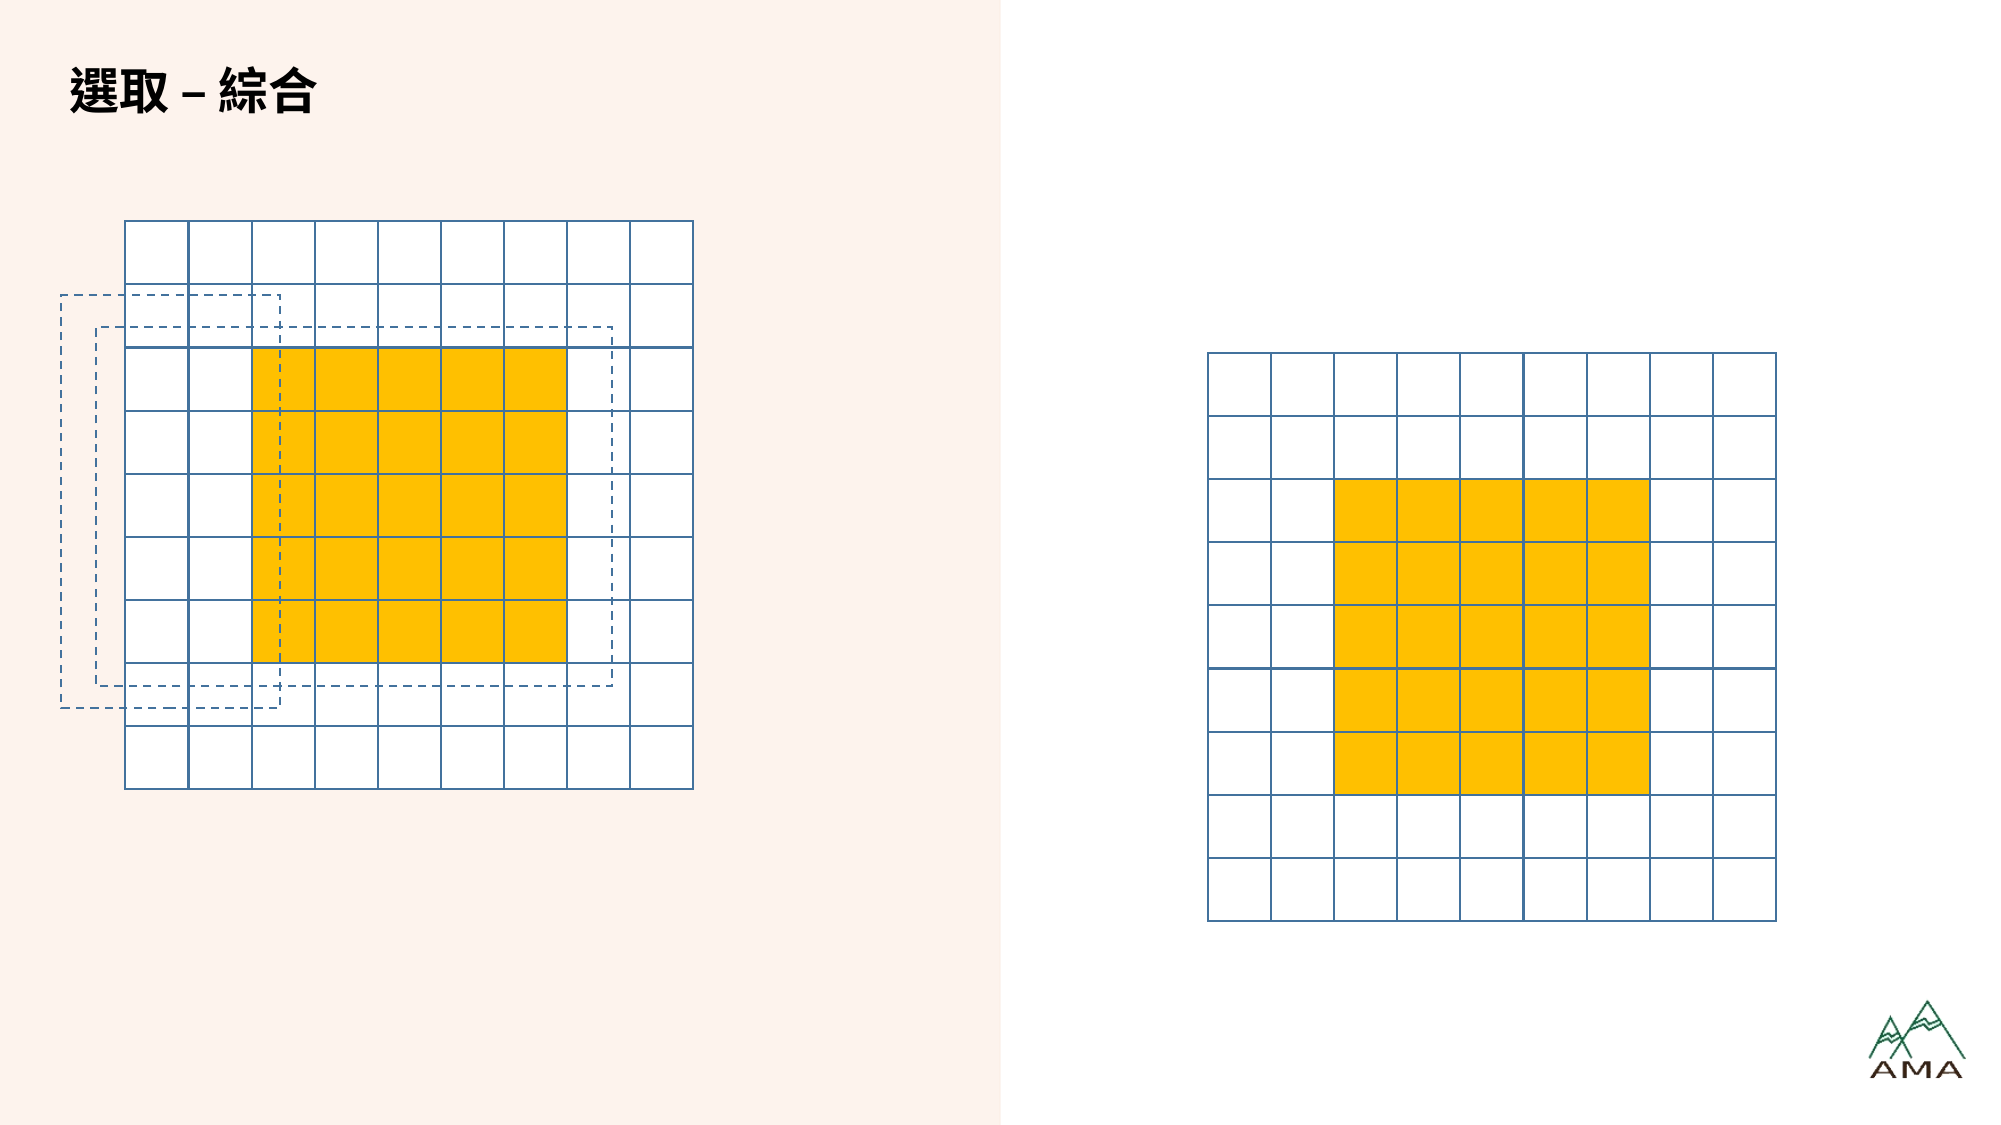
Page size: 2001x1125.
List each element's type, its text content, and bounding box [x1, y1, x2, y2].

text_box [1712, 667, 1777, 731]
text_box [1712, 731, 1777, 796]
text_box [629, 536, 694, 599]
text_box [1712, 415, 1777, 478]
text_box [629, 220, 694, 283]
text_box [629, 725, 694, 790]
text_box [1207, 541, 1270, 604]
title 選取 – 綜合 [54, 59, 947, 127]
text_box [629, 410, 694, 473]
text_box [1396, 796, 1459, 857]
text_box [613, 599, 629, 662]
text_box [251, 686, 314, 725]
text_box [1586, 857, 1649, 922]
text_box [1270, 667, 1333, 731]
text_box [629, 283, 694, 347]
text_box [440, 686, 503, 725]
text_box [1651, 541, 1712, 604]
text_box [124, 283, 187, 295]
text_box [1270, 604, 1333, 667]
text_box [1522, 796, 1586, 857]
text_box [187, 283, 251, 295]
text_box [1649, 352, 1712, 415]
text_box [1712, 857, 1777, 922]
text_box [251, 220, 314, 283]
text_box [629, 347, 694, 410]
text_box [629, 662, 694, 725]
text_box [281, 326, 613, 687]
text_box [1334, 479, 1650, 795]
text_box [566, 220, 629, 283]
text_box [440, 283, 503, 327]
text_box [1522, 857, 1586, 922]
text_box [613, 473, 629, 536]
text_box [1649, 796, 1712, 857]
text_box [1270, 541, 1333, 604]
text_box [1522, 415, 1586, 478]
text_box [124, 709, 187, 725]
text_box [440, 725, 503, 790]
text_box [1270, 731, 1333, 796]
text_box [1207, 478, 1270, 541]
text_box [629, 473, 694, 536]
text_box [251, 725, 314, 790]
text_box [377, 220, 440, 283]
text_box [613, 410, 629, 473]
text_box [1522, 352, 1586, 415]
text_box [377, 686, 440, 725]
text_box [566, 725, 629, 790]
text_box [1207, 604, 1270, 667]
text_box [377, 283, 440, 327]
text_box [314, 686, 377, 725]
text_box [1649, 731, 1712, 796]
text_box [1270, 415, 1333, 478]
text_box [1333, 352, 1396, 415]
text_box [1396, 857, 1459, 922]
text_box [314, 220, 377, 283]
text_box [613, 536, 629, 599]
text_box [1712, 541, 1777, 604]
text_box [1649, 415, 1712, 478]
text_box [1586, 352, 1649, 415]
text_box [377, 725, 440, 790]
text_box [440, 220, 503, 283]
text_box [503, 283, 566, 327]
text_box [1712, 796, 1777, 857]
text_box [566, 283, 629, 347]
text_box [1459, 796, 1522, 857]
text_box [251, 283, 314, 327]
text_box [1333, 415, 1396, 478]
text_box [1712, 352, 1777, 415]
text_box [187, 725, 251, 790]
text_box [1649, 857, 1712, 922]
text_box [314, 725, 377, 790]
text_box [1333, 796, 1396, 857]
text_box [124, 725, 187, 790]
text_box [187, 220, 251, 283]
text_box [314, 283, 377, 327]
text_box [1459, 857, 1522, 922]
text_box [1207, 667, 1270, 731]
text_box [1207, 796, 1270, 857]
text_box [1712, 604, 1777, 667]
text_box [1270, 857, 1333, 922]
text_box [629, 599, 694, 662]
text_box [1459, 352, 1522, 415]
text_box [613, 347, 629, 410]
text_box [1207, 731, 1270, 796]
text_box [1459, 415, 1522, 478]
text_box [566, 662, 629, 725]
text_box [1207, 857, 1270, 922]
text_box [124, 220, 187, 283]
text_box [1207, 415, 1270, 478]
text_box [1396, 415, 1459, 478]
text_box [1651, 667, 1712, 731]
text_box [503, 686, 566, 725]
text_box [187, 709, 251, 725]
text_box [1270, 478, 1333, 541]
text_box [1207, 352, 1270, 415]
text_box [503, 725, 566, 790]
text_box [1586, 415, 1649, 478]
text_box [1396, 352, 1459, 415]
text_box [1333, 857, 1396, 922]
text_box [1270, 796, 1333, 857]
text_box [1651, 478, 1712, 541]
text_box [60, 294, 281, 709]
text_box [503, 220, 566, 283]
text_box [1712, 478, 1777, 541]
text_box [1651, 604, 1712, 667]
text_box [1586, 796, 1649, 857]
picture [1857, 987, 1974, 1092]
text_box [1270, 352, 1333, 415]
